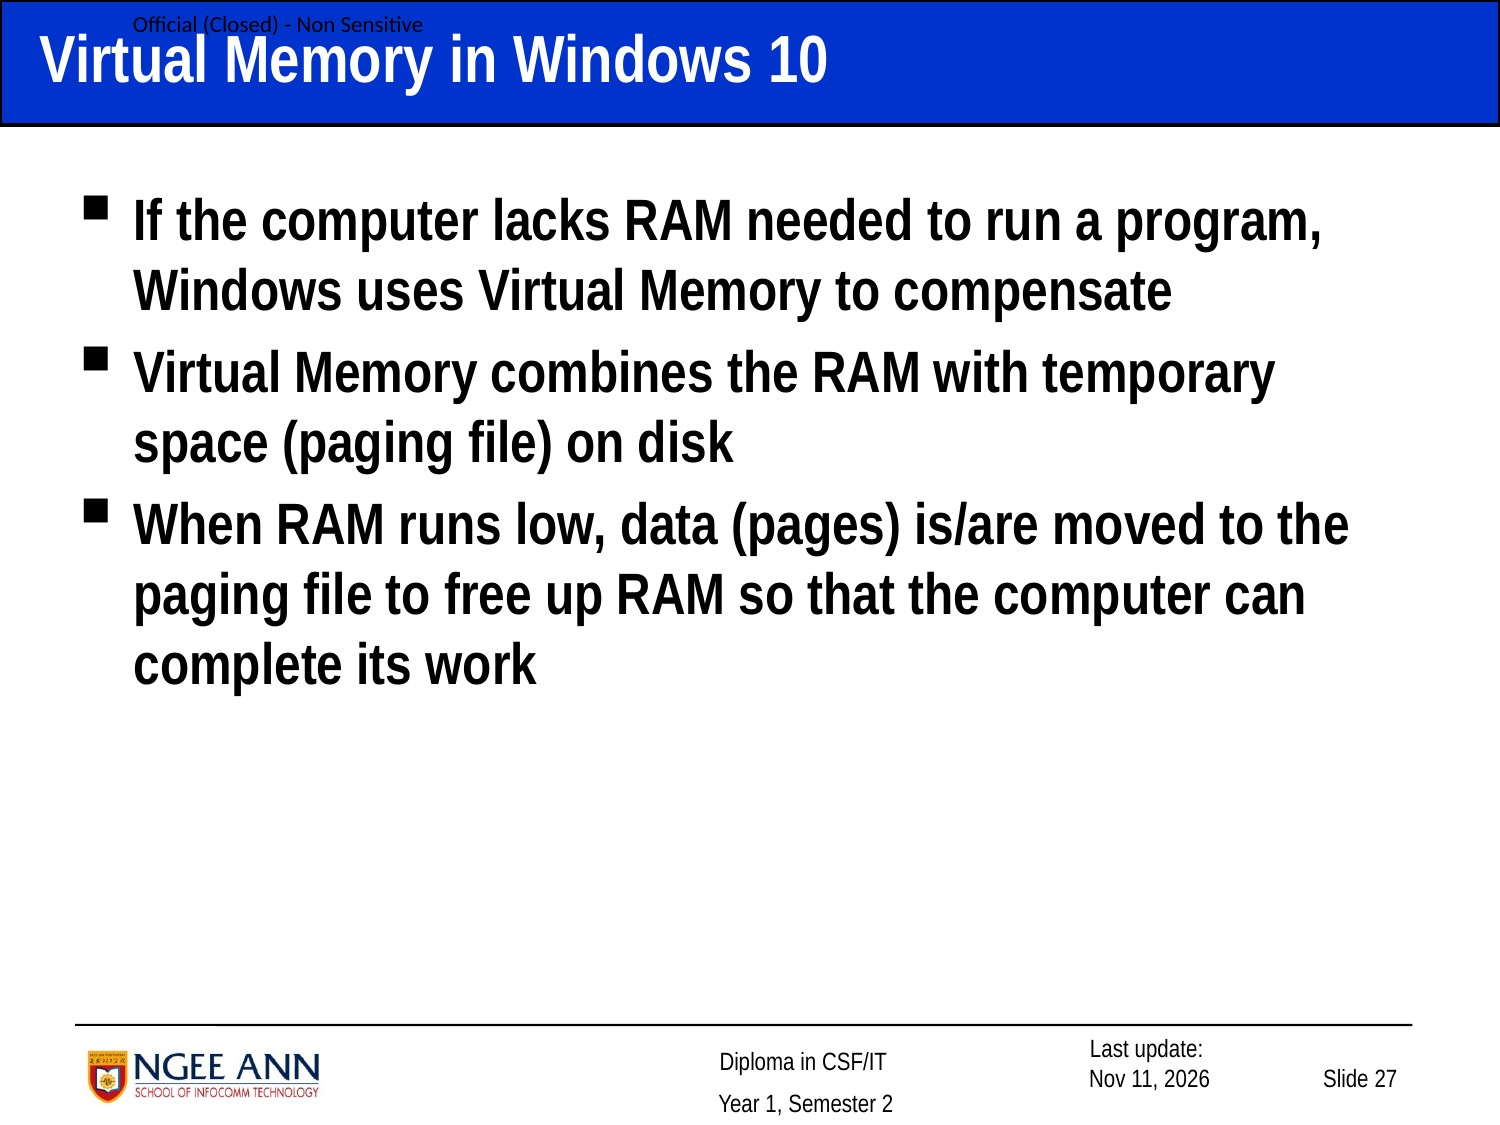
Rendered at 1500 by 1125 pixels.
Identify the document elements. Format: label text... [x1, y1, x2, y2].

title Virtual Memory in Windows 10 [23, 0, 1500, 115]
picture [62, 1028, 344, 1125]
list If the computer lacks RAM needed to run a program, Windows uses Virtual Memory to compensate Virtual Memory combines the RAM with temporary space (paging file) on disk When RAM runs low, data (pages) is/are moved to the paging file to free up RAM so that the computer can complete its work [62, 174, 1401, 1026]
slide_number Slide 27 [1099, 1037, 1413, 1101]
